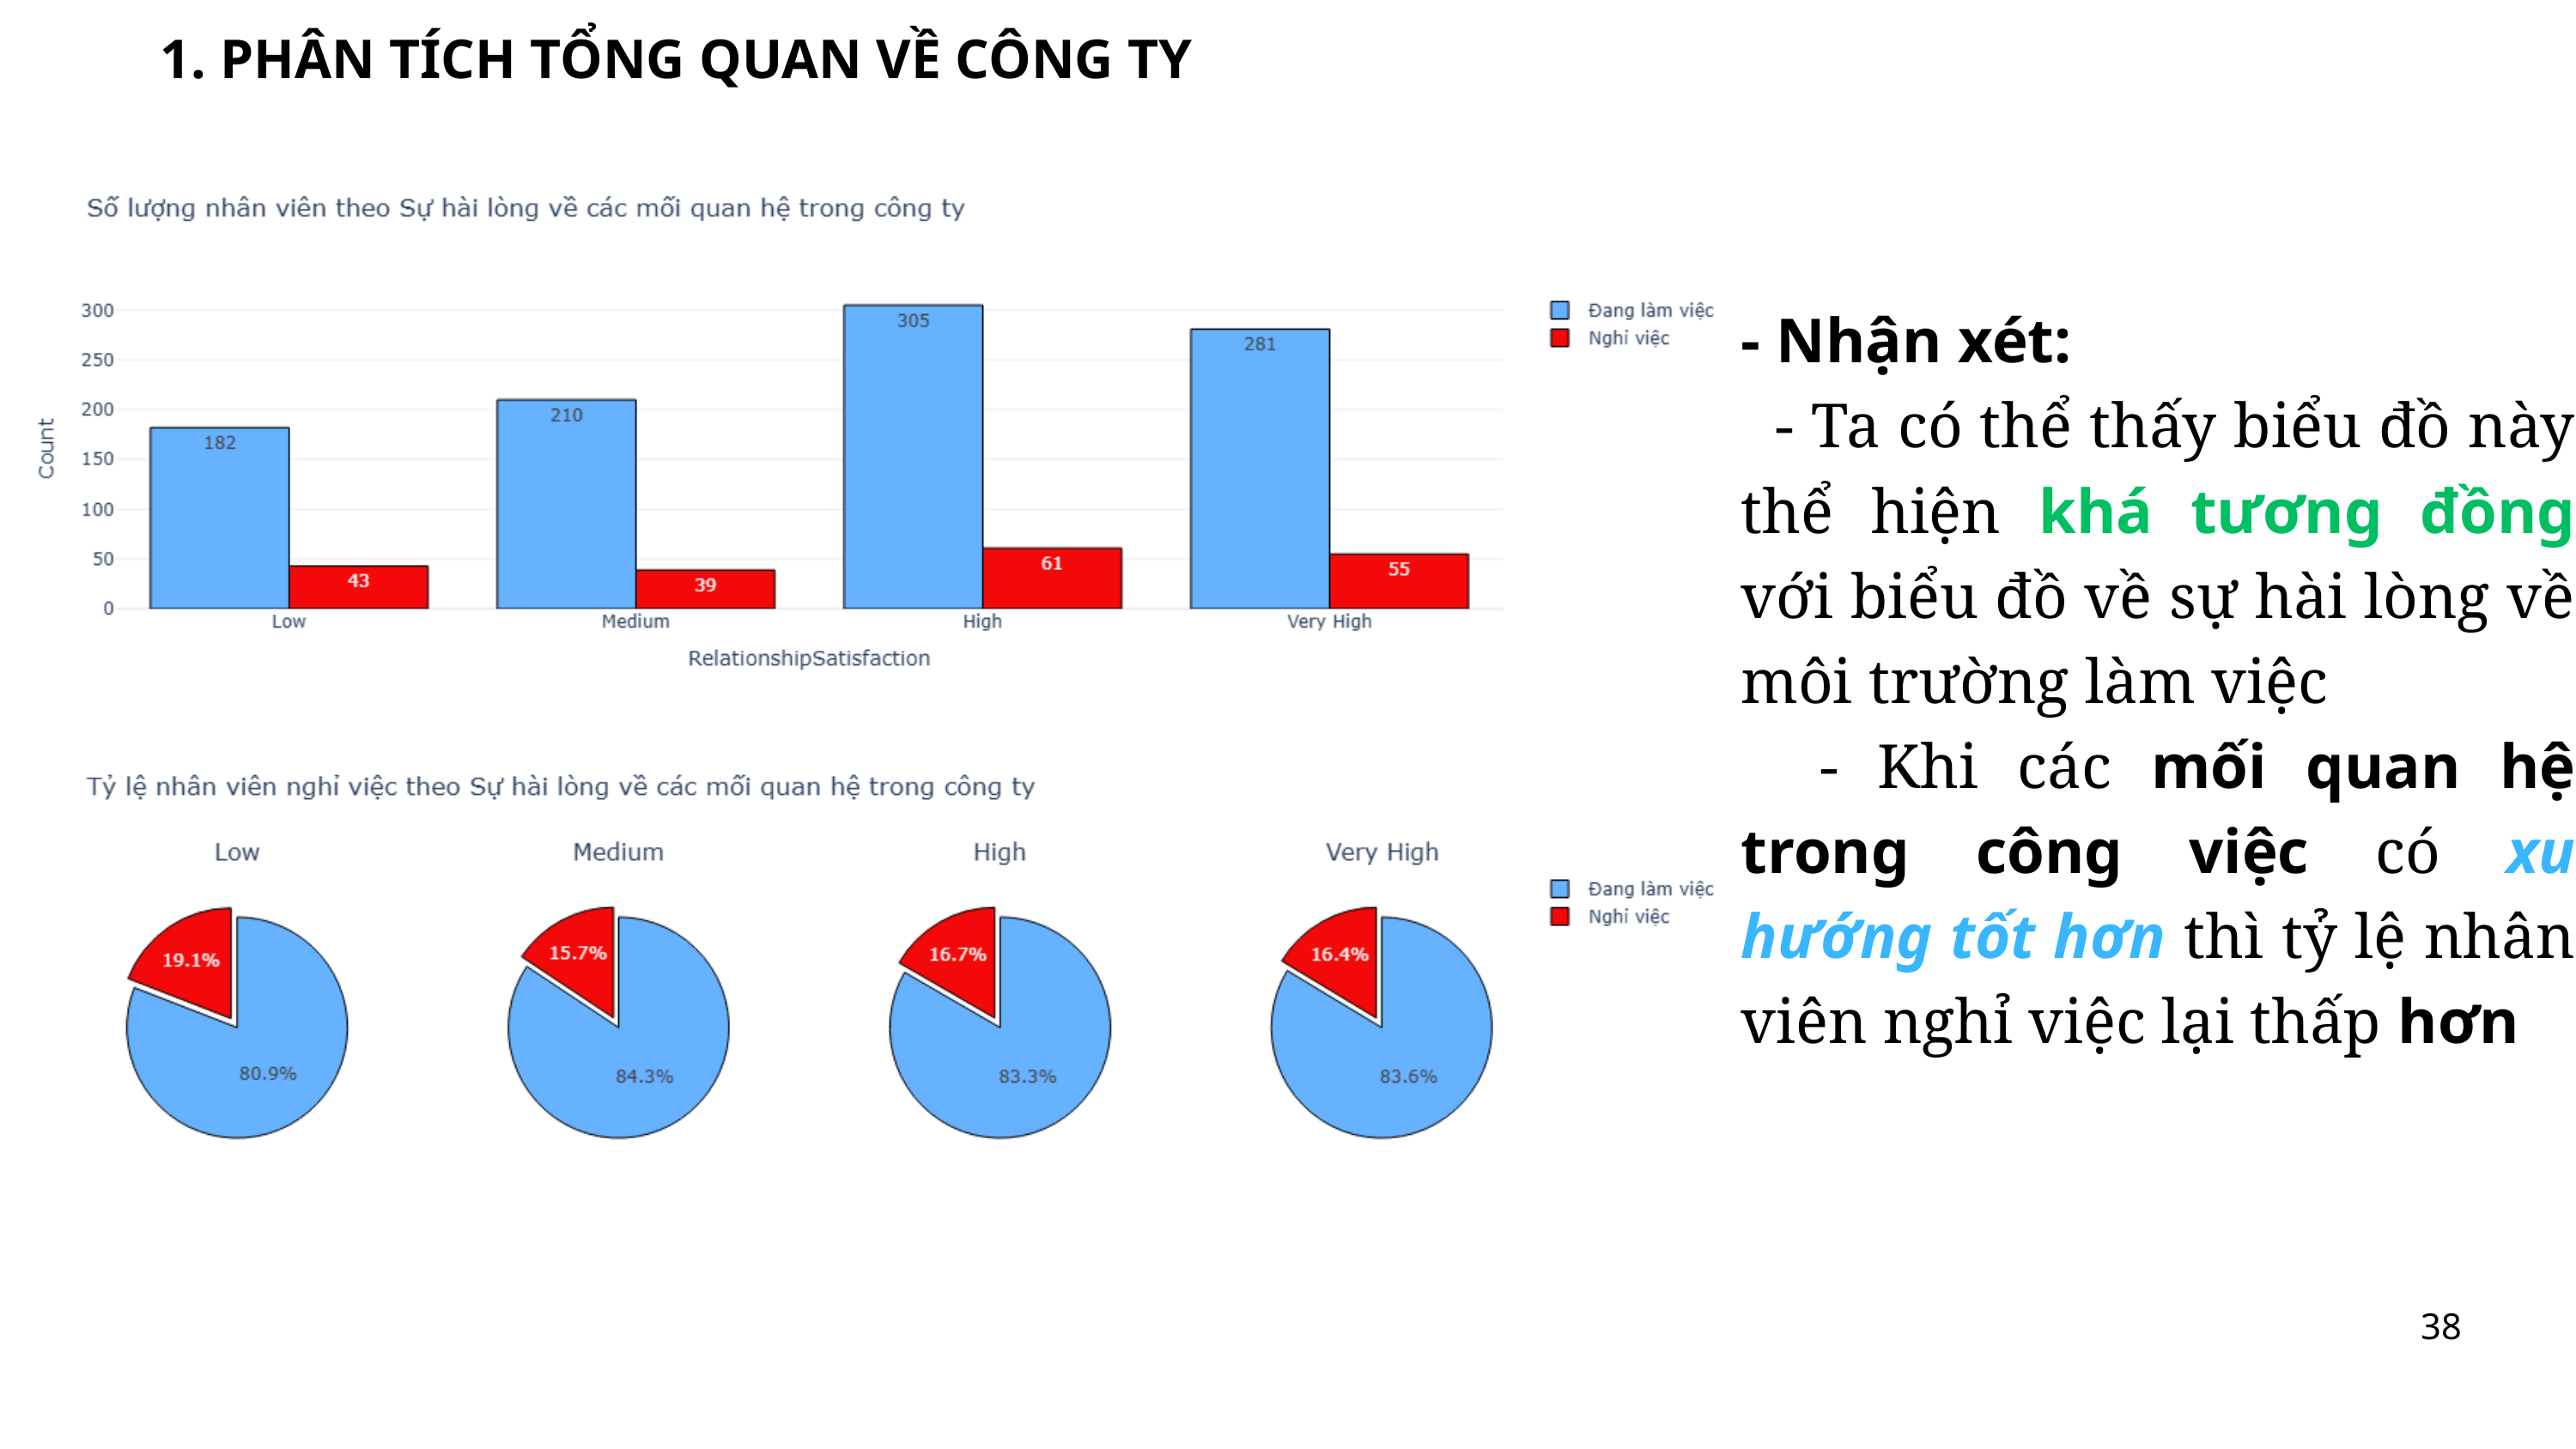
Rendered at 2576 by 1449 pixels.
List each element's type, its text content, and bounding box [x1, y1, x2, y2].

text_box 38 [2421, 1296, 2463, 1348]
text_box - Nhận xét: - Ta có thể thấy biểu đồ này thể hiện khá tương đồng với biểu đồ về sự hài lòng về môi trường làm việc - Khi các mối quan hệ trong công việc có xu hướng tốt hơn thì tỷ lệ nhân viên nghỉ việc lại thấp hơn [1741, 289, 2576, 1142]
text_box 1. PHÂN TÍCH TỔNG QUAN VỀ CÔNG TY [129, 14, 1224, 89]
text_box [0, 144, 1741, 723]
text_box [0, 723, 1741, 1304]
